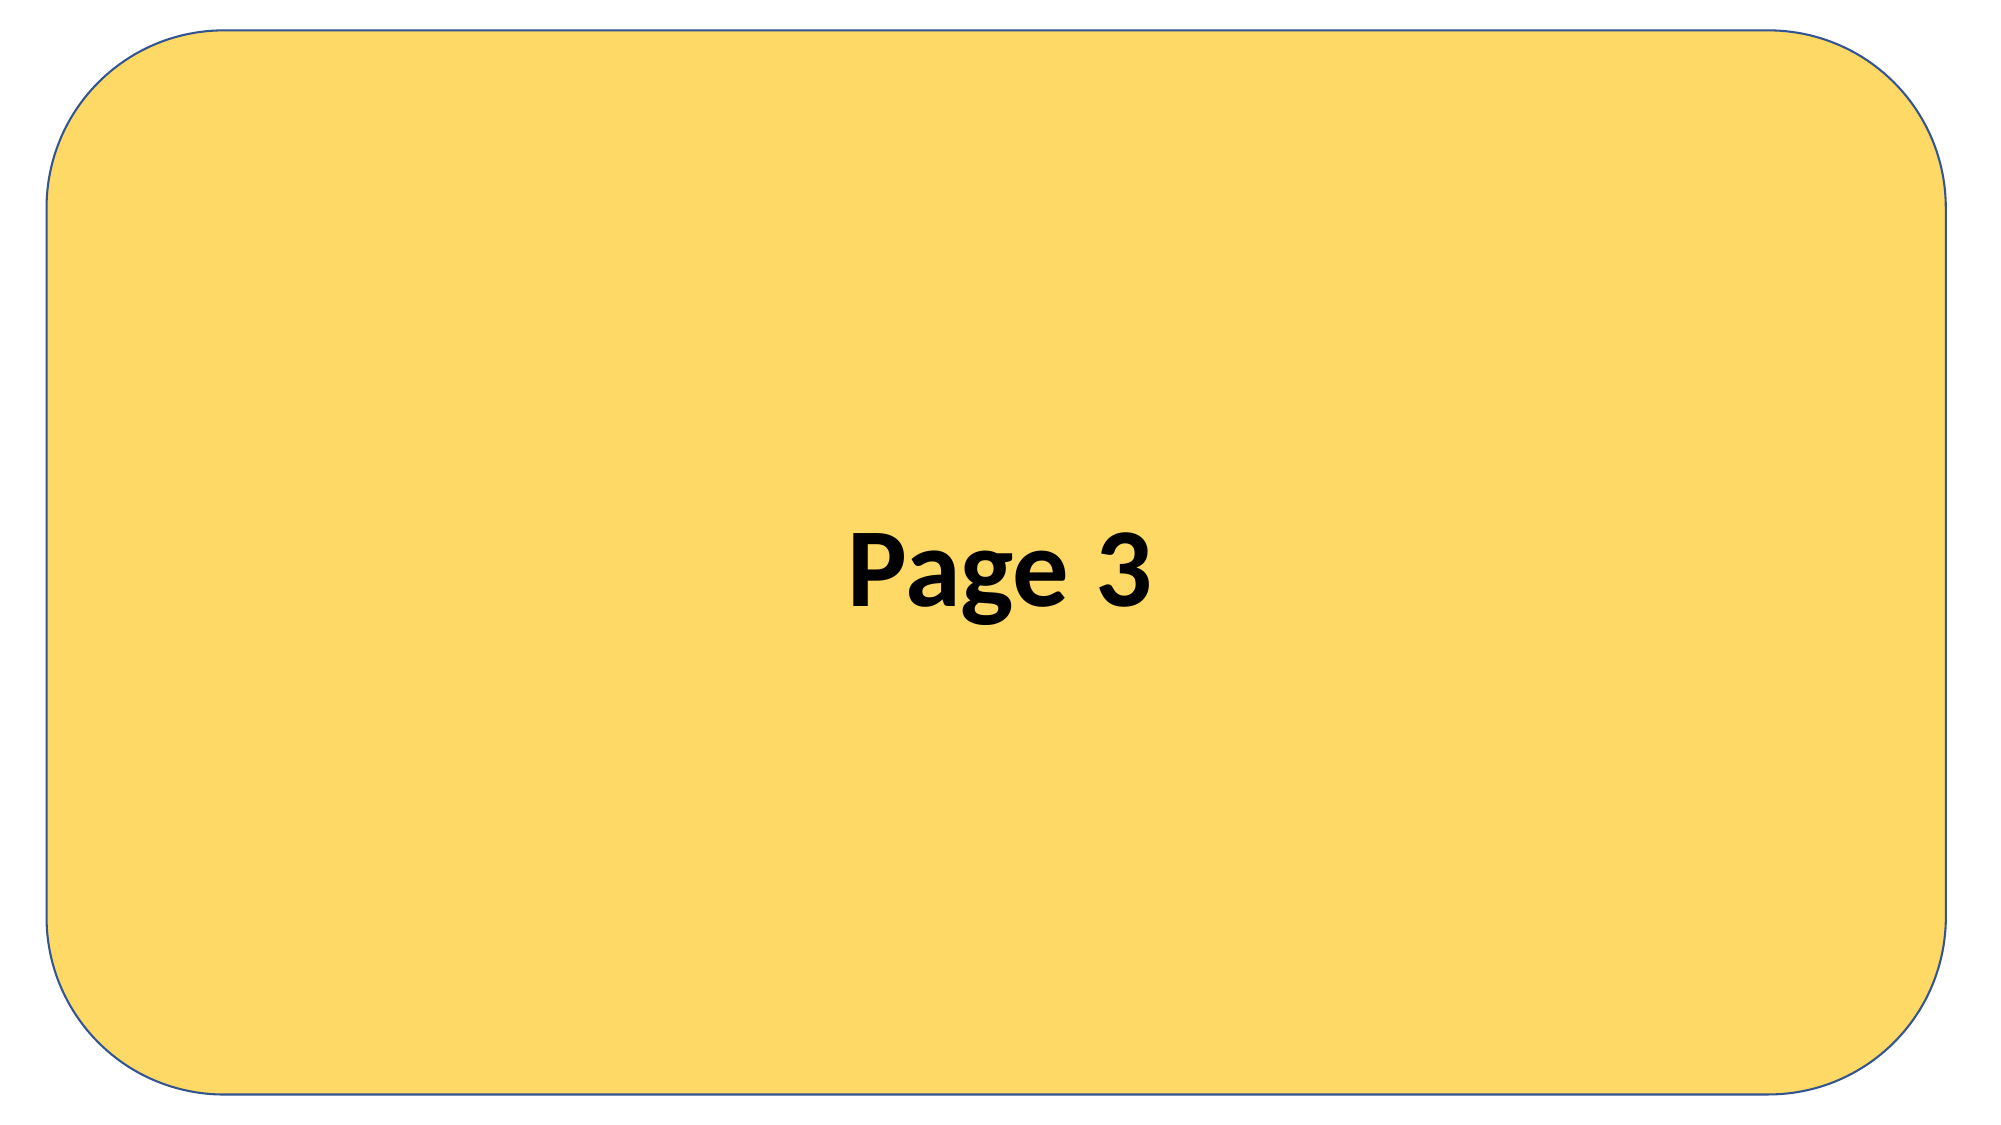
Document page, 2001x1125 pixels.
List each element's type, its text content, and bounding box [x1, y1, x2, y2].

text_box [45, 29, 1947, 1096]
text_box Page 3 [832, 486, 1168, 637]
